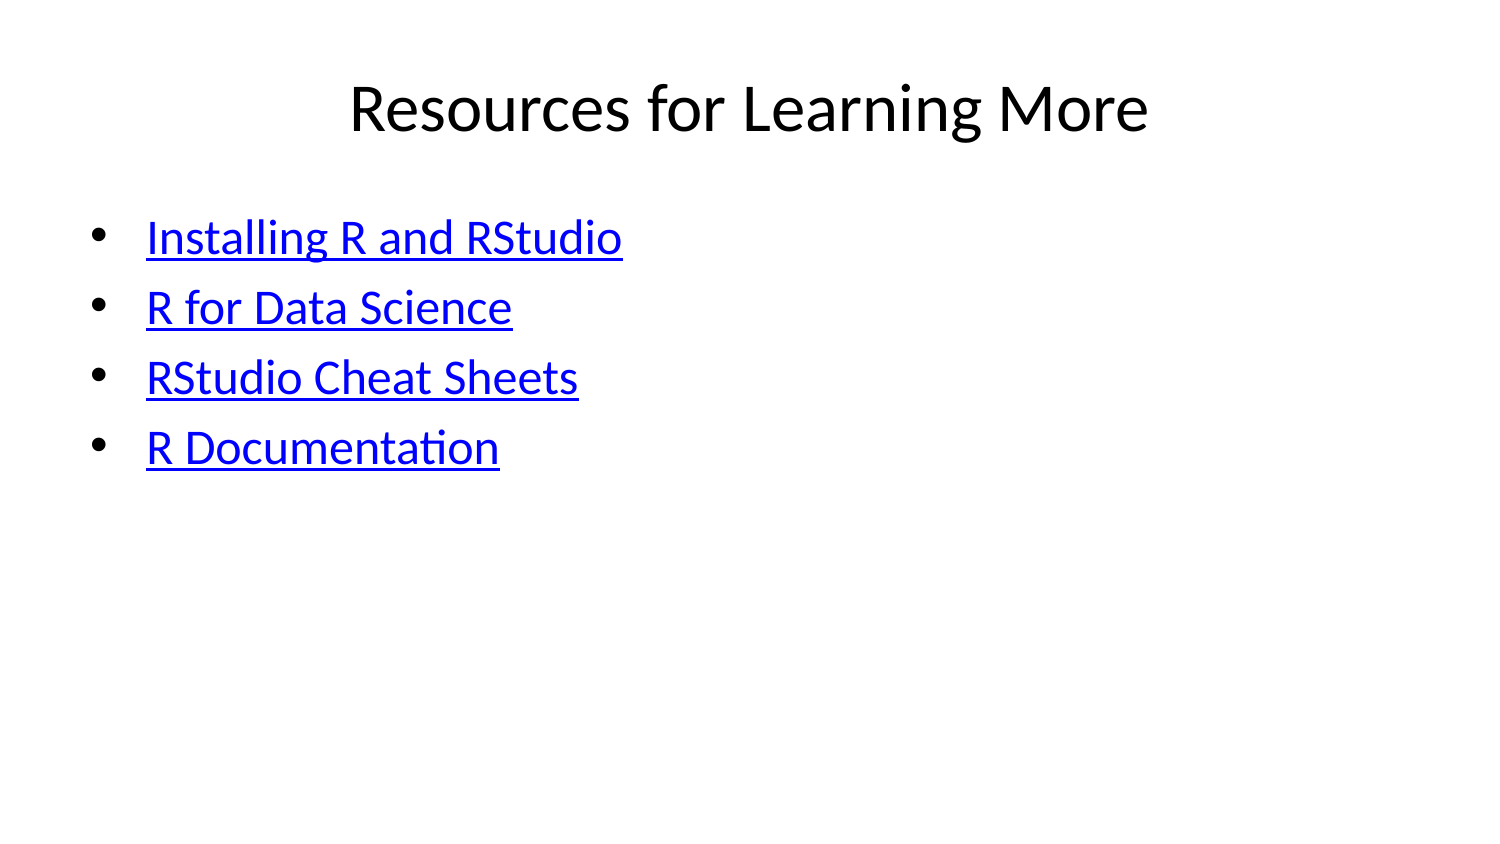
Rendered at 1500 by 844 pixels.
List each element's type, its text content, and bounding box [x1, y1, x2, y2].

list Installing R and RStudio R for Data Science RStudio Cheat Sheets R Documentation [75, 196, 1425, 754]
title Resources for Learning More [75, 33, 1425, 175]
